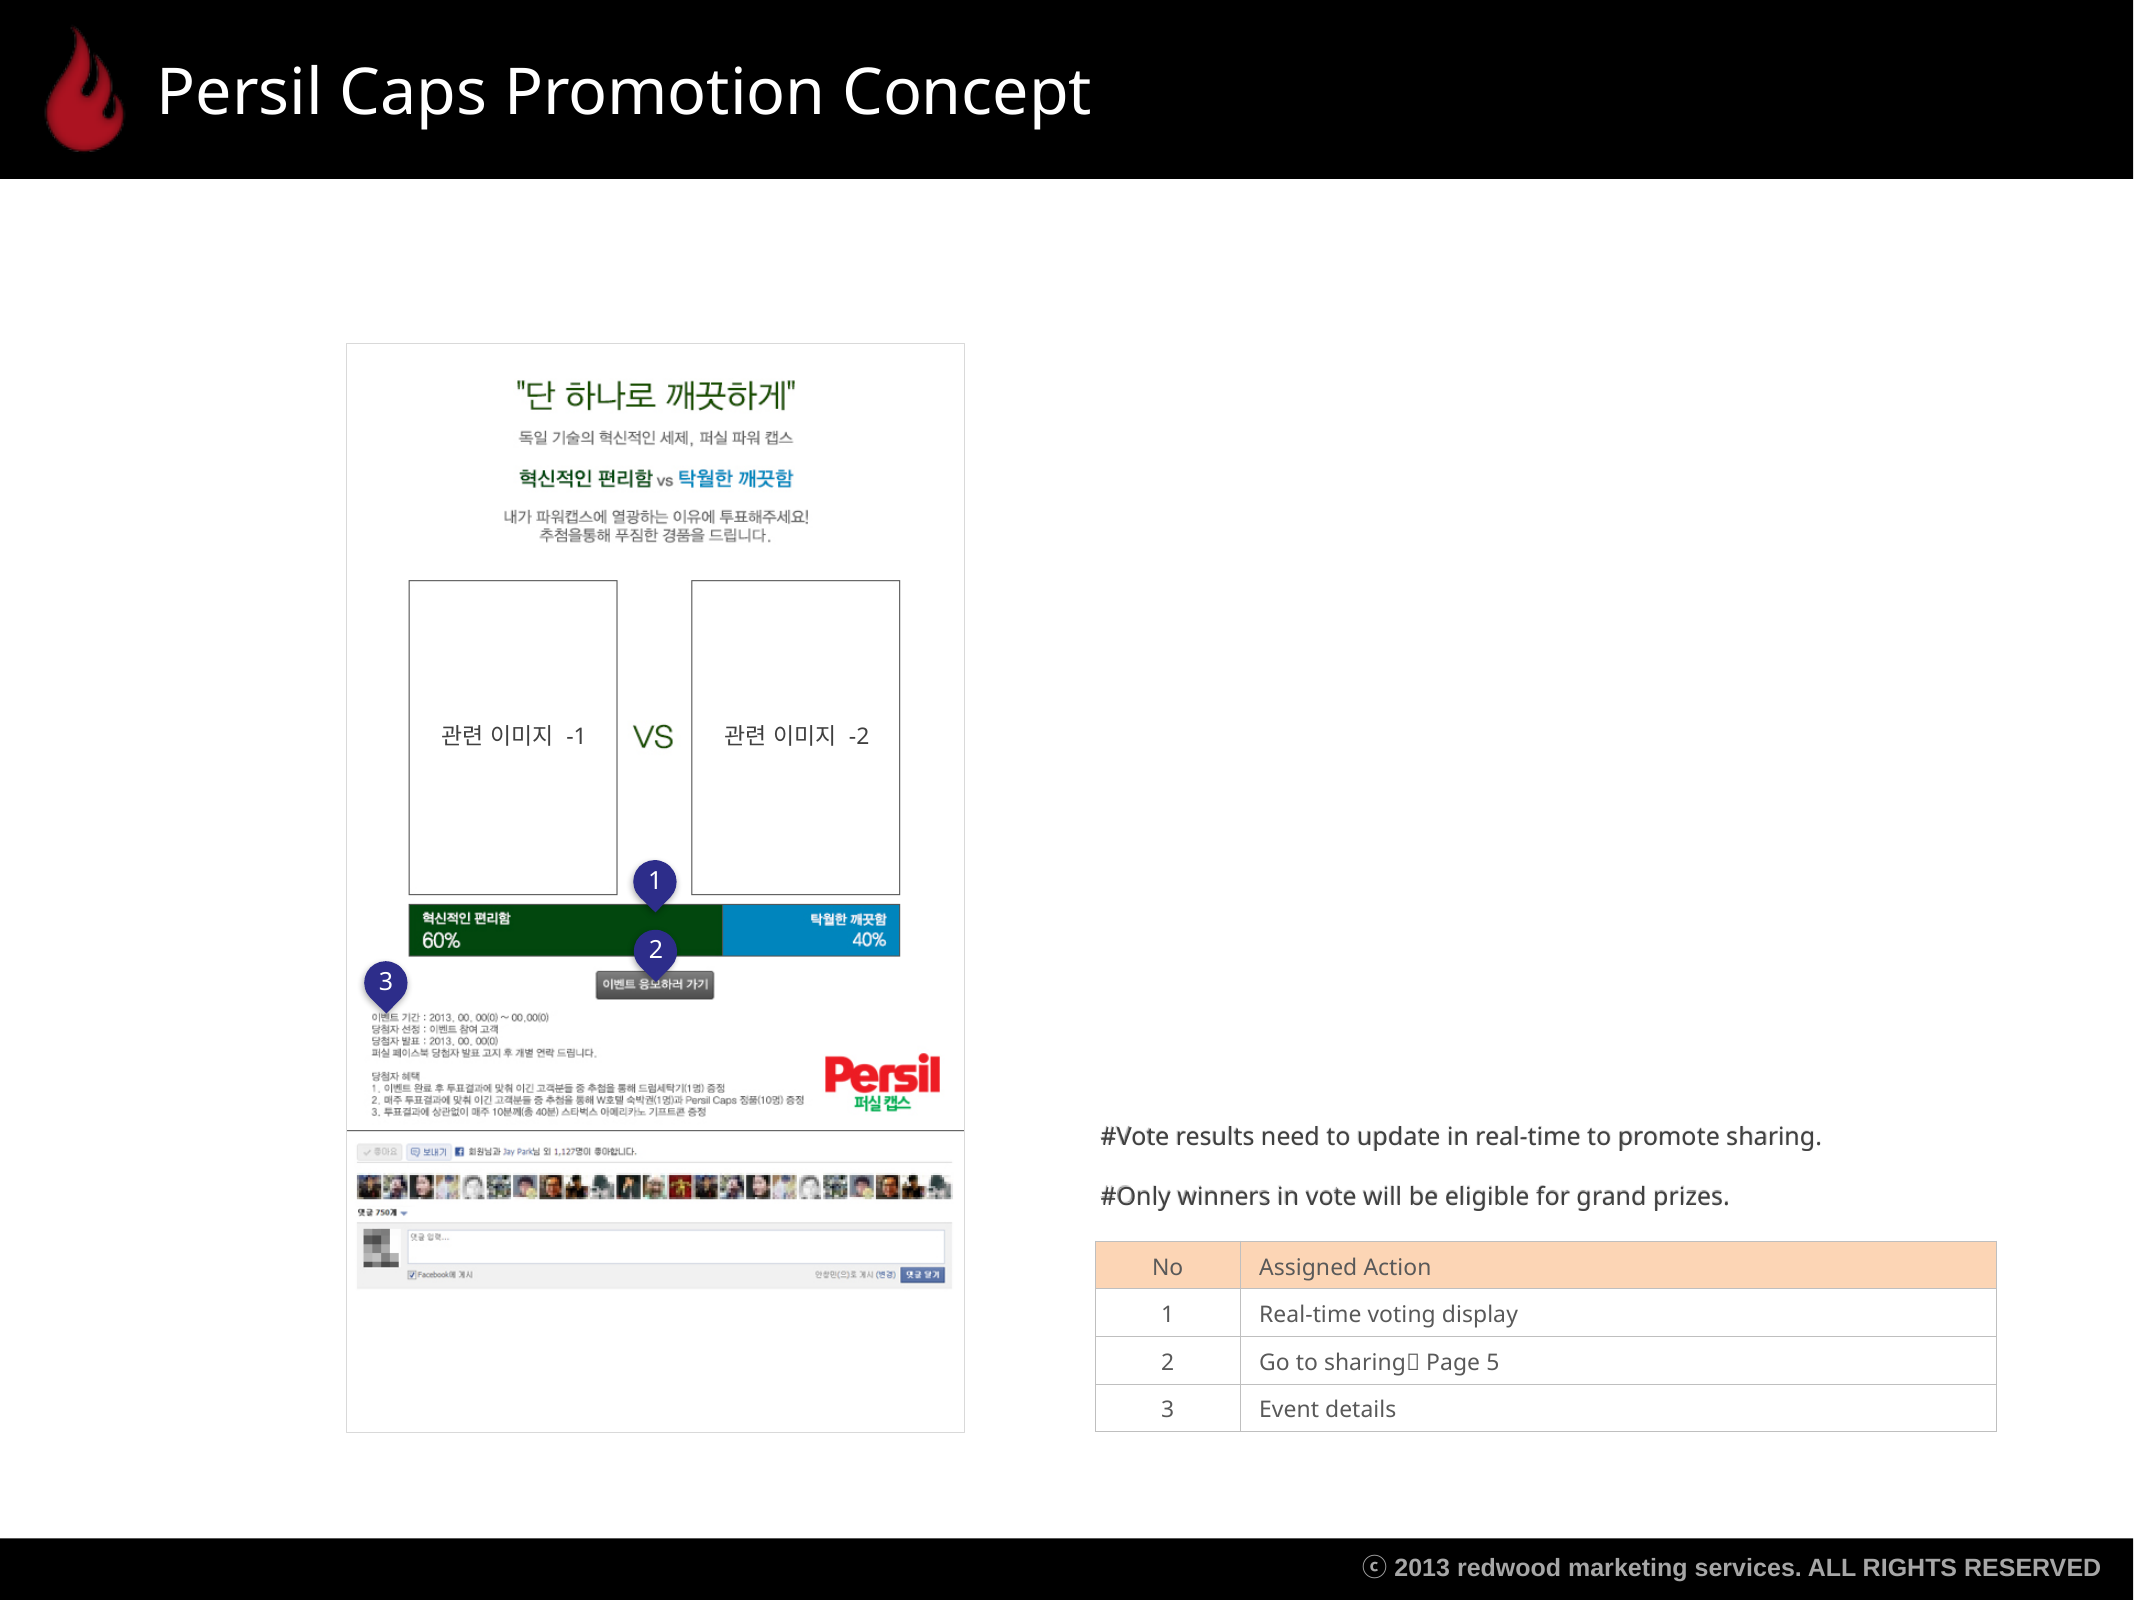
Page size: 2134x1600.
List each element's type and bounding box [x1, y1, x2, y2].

text_box [632, 856, 679, 904]
text_box [363, 957, 410, 1005]
picture [346, 342, 964, 1432]
text_box [0, 0, 2134, 1600]
text_box [632, 926, 679, 974]
